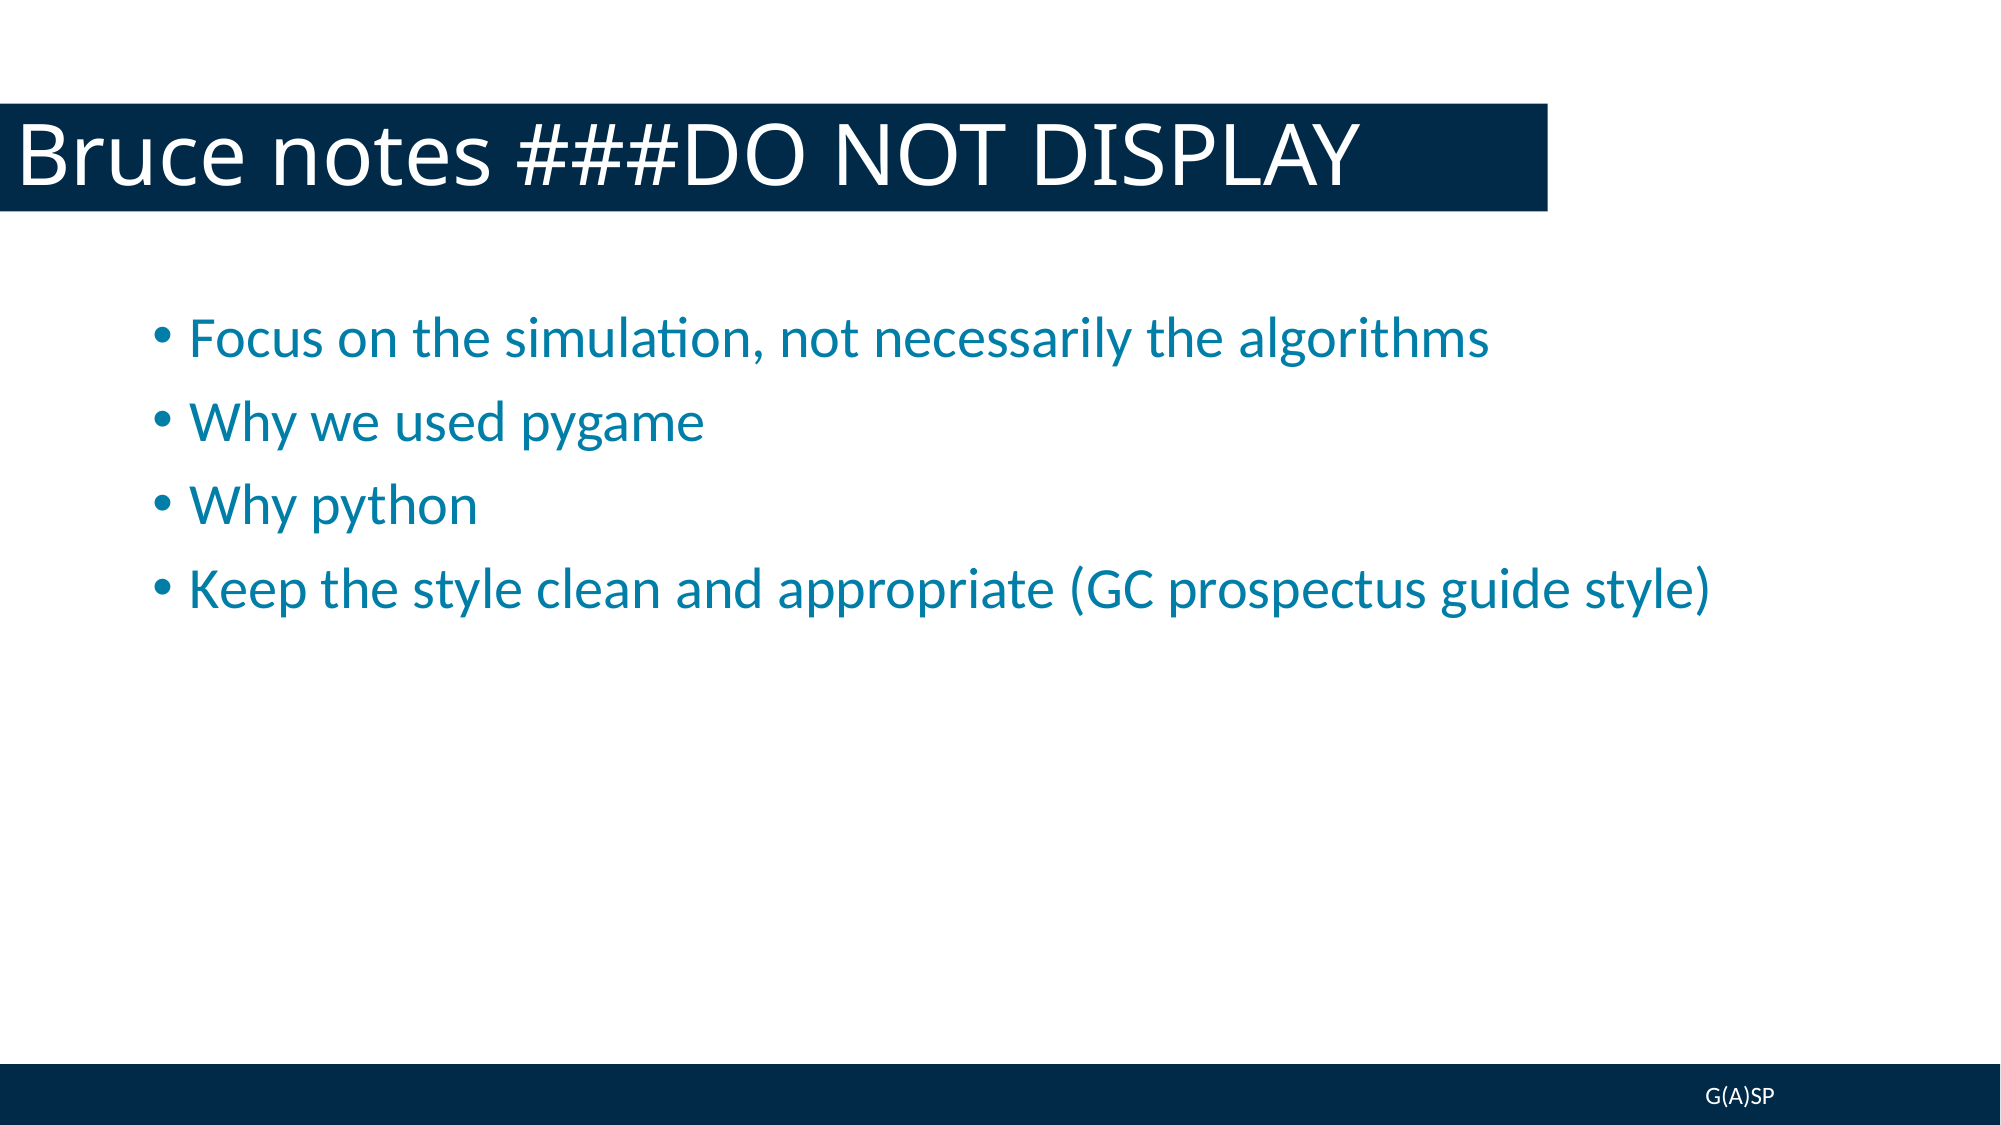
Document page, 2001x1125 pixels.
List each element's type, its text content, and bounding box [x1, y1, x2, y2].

title Bruce notes ###DO NOT DISPLAY [0, 103, 1548, 212]
footer G(A)SP [1480, 1065, 2000, 1125]
list Focus on the simulation, not necessarily the algorithms Why we used pygame Why python Keep the style clean and appropriate (GC prospectus guide style) [137, 299, 1863, 1014]
